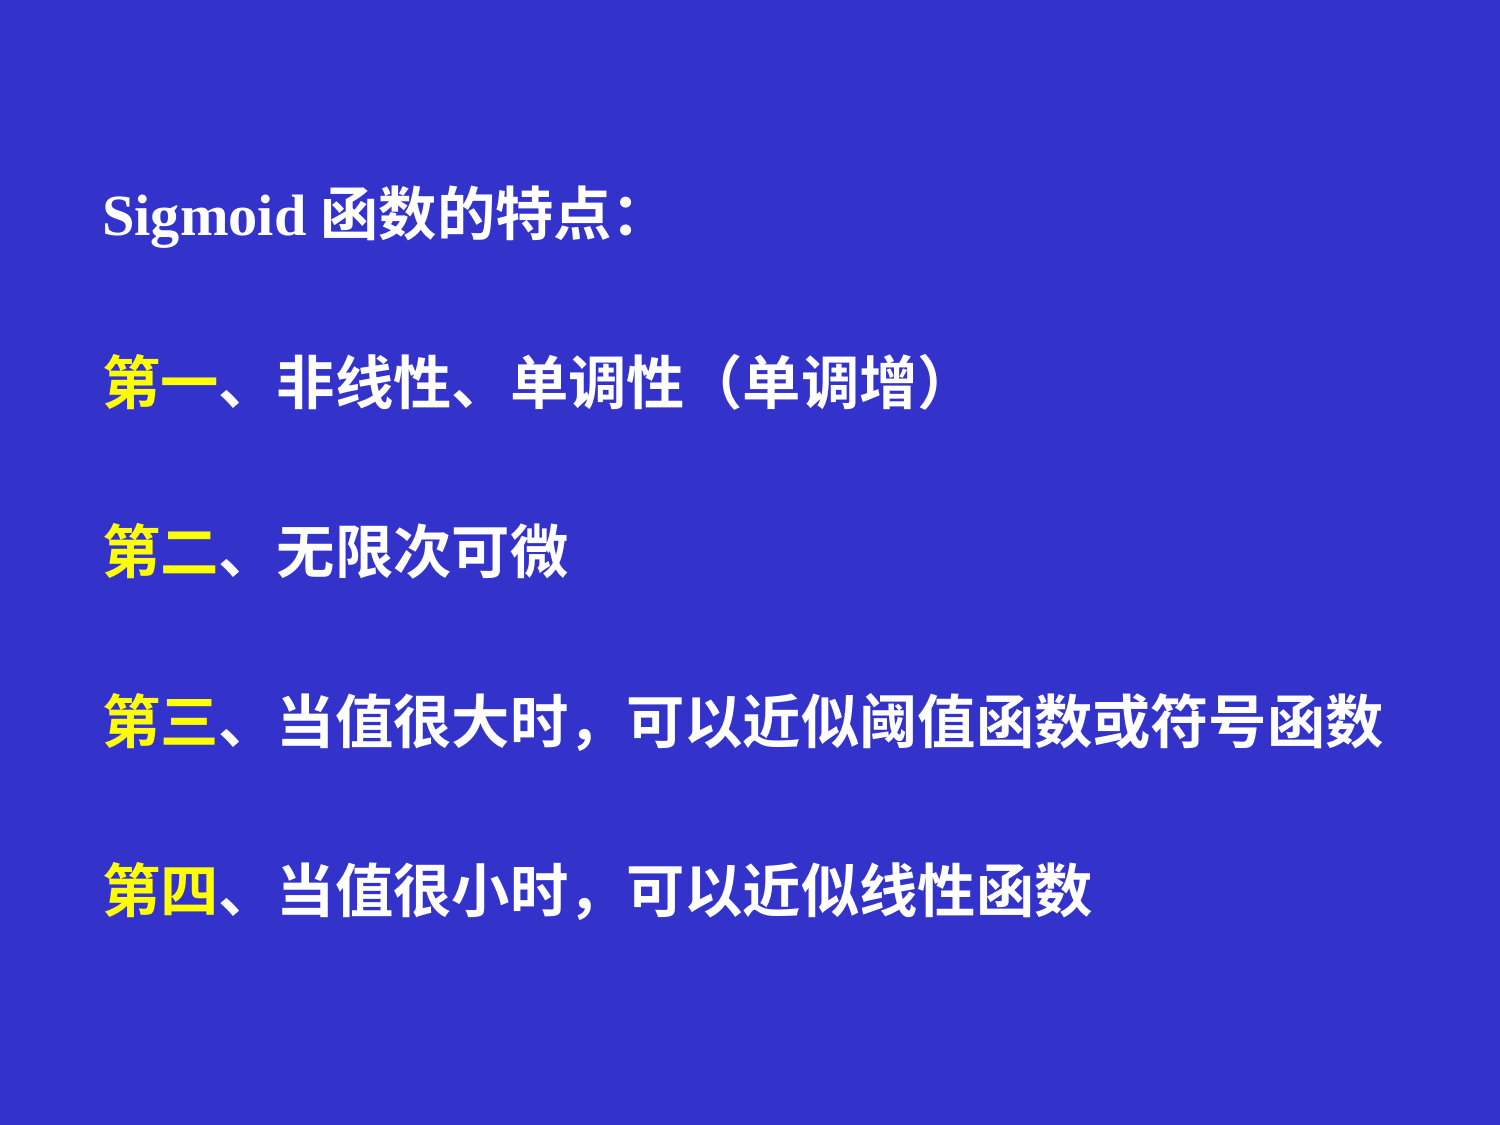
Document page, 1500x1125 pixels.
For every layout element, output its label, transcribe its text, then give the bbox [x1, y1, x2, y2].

text_box Sigmoid函数的特点： 第一、非线性、单调性（单调增） 第二、无限次可微 第三、当值很大时，可以近似阈值函数或符号函数 第四、当值很小时，可以近似线性函数 [87, 99, 1438, 932]
